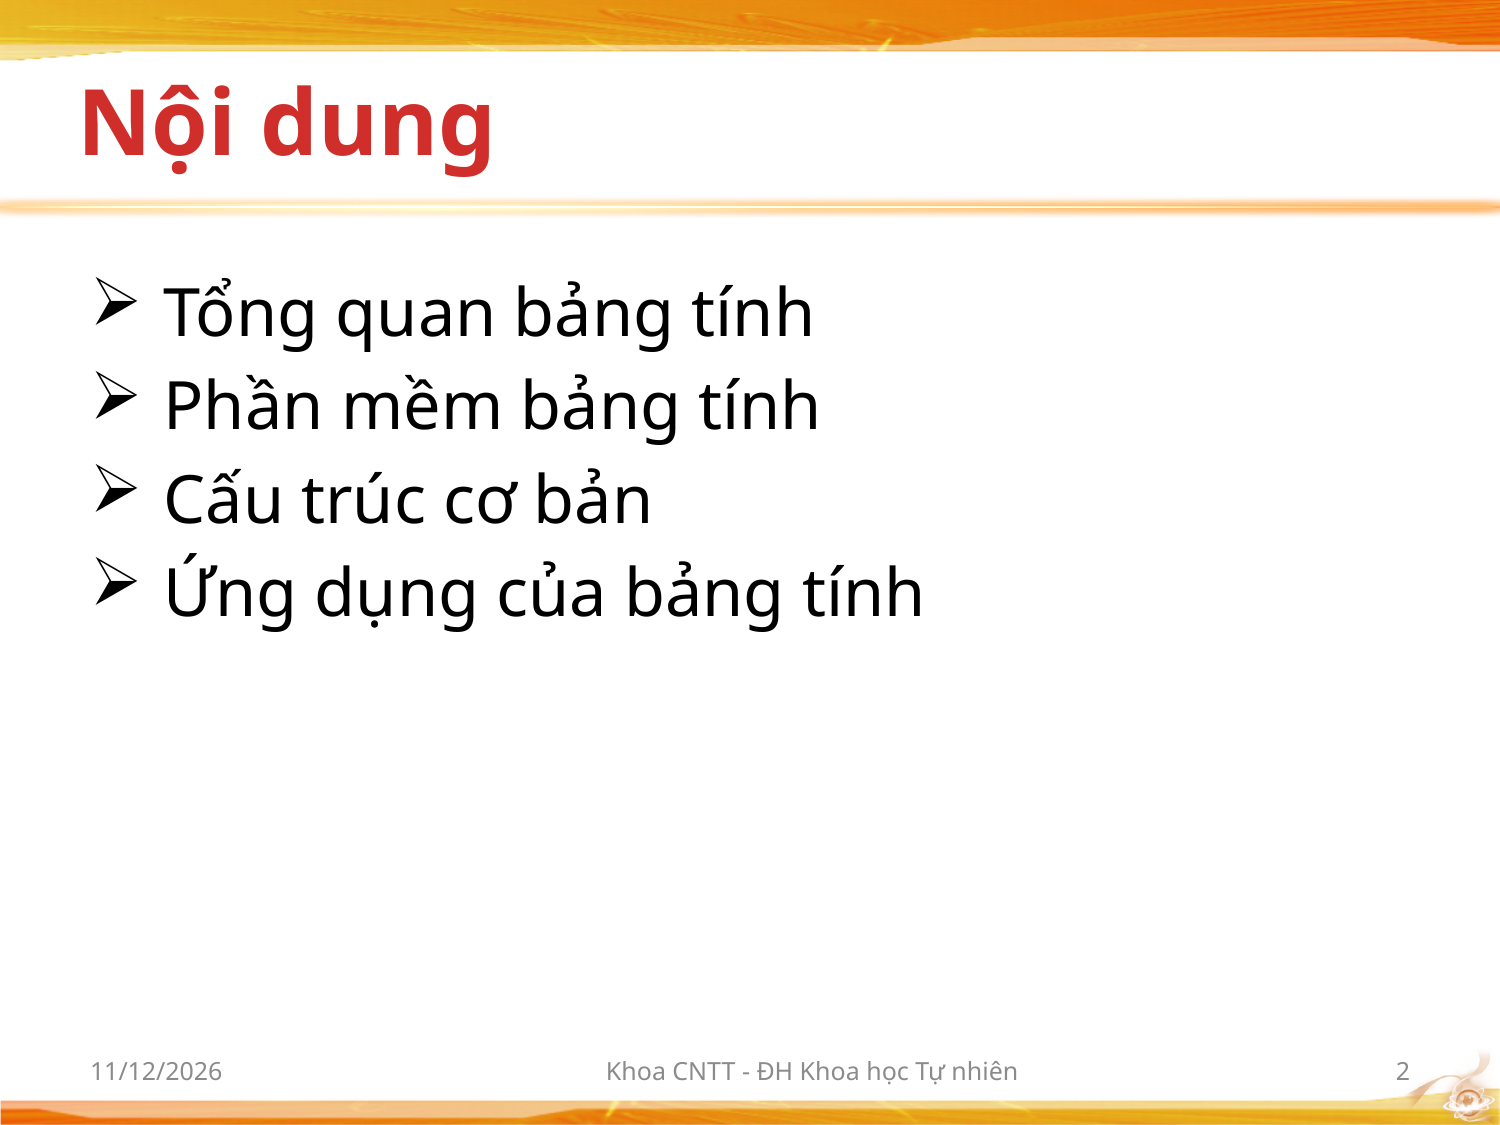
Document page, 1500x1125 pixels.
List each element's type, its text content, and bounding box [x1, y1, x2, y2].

footer Khoa CNTT - ĐH Khoa học Tự nhiên [312, 1042, 1313, 1103]
picture [2, 1088, 1399, 1124]
title Nội dung [62, 24, 1475, 213]
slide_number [75, 1042, 238, 1103]
slide_number 2 [1337, 1042, 1425, 1103]
list Tổng quan bảng tính Phần mềm bảng tính Cấu trúc cơ bản Ứng dụng của bảng tính [75, 262, 1425, 1005]
picture [0, 0, 1500, 63]
